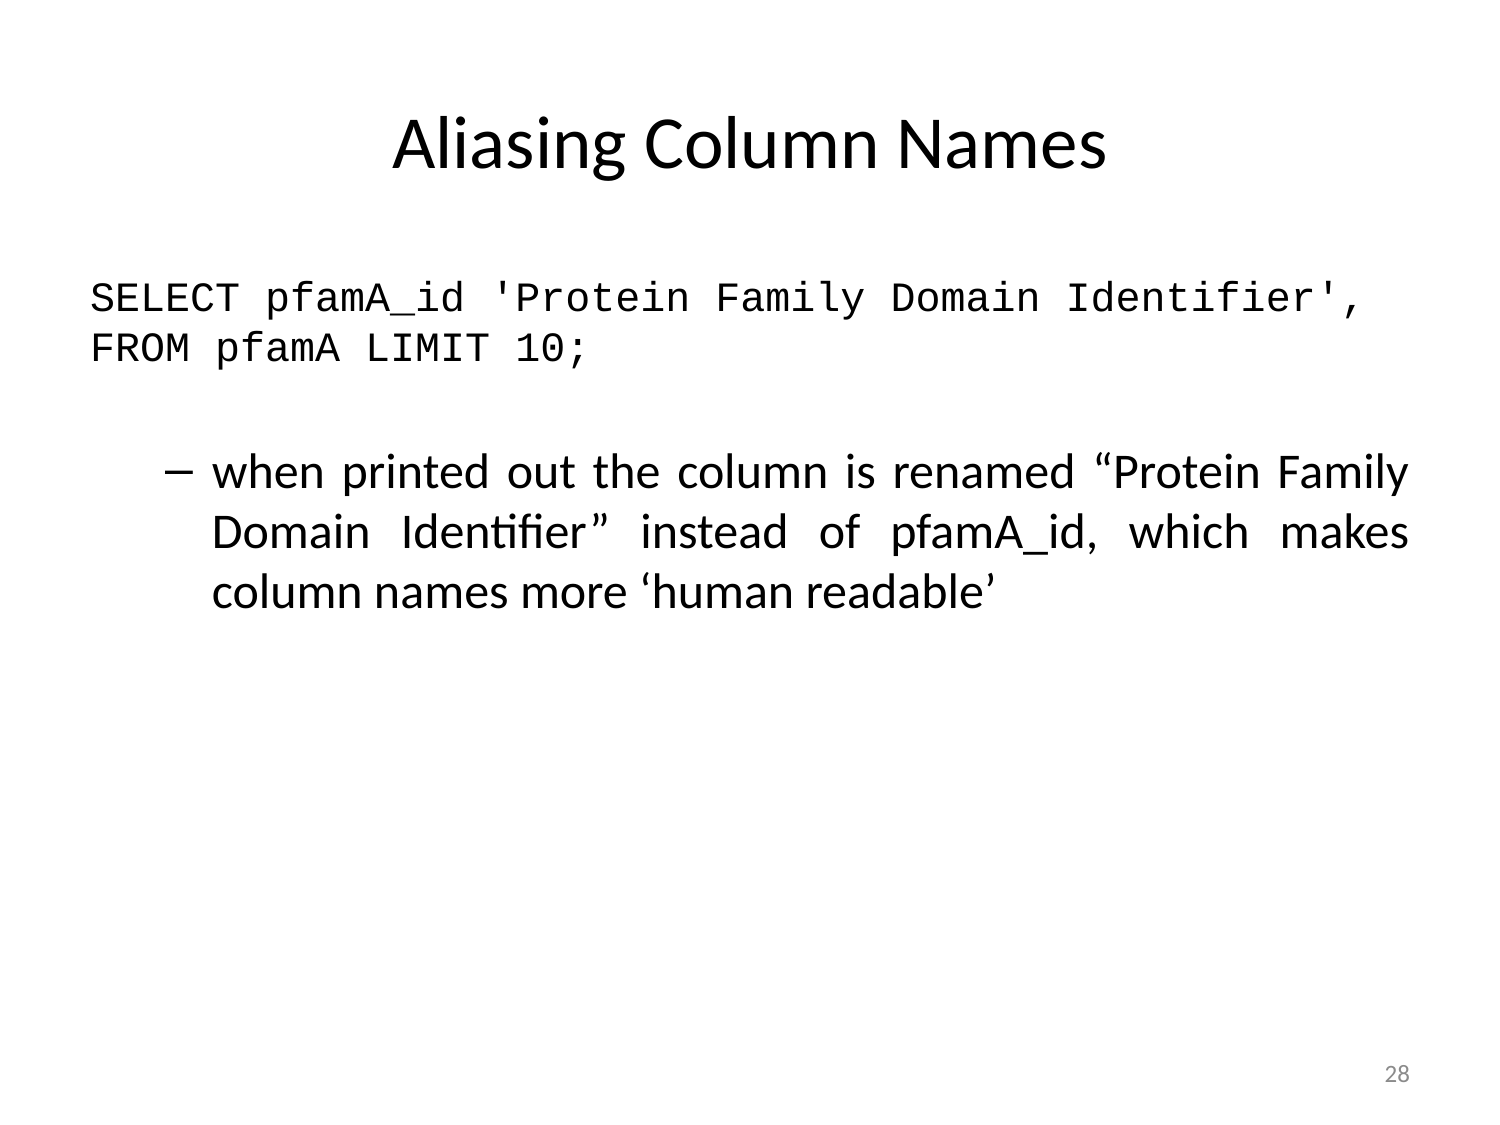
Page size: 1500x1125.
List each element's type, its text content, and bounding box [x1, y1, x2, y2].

title Aliasing Column Names [75, 45, 1425, 233]
slide_number 28 [1074, 1042, 1425, 1103]
list SELECT pfamA_id 'Protein Family Domain Identifier', FROM pfamA LIMIT 10; when printed out the column is renamed “Protein Family Domain Identifier” instead of pfamA_id, which makes column names more ‘human readable’ [75, 262, 1425, 1005]
